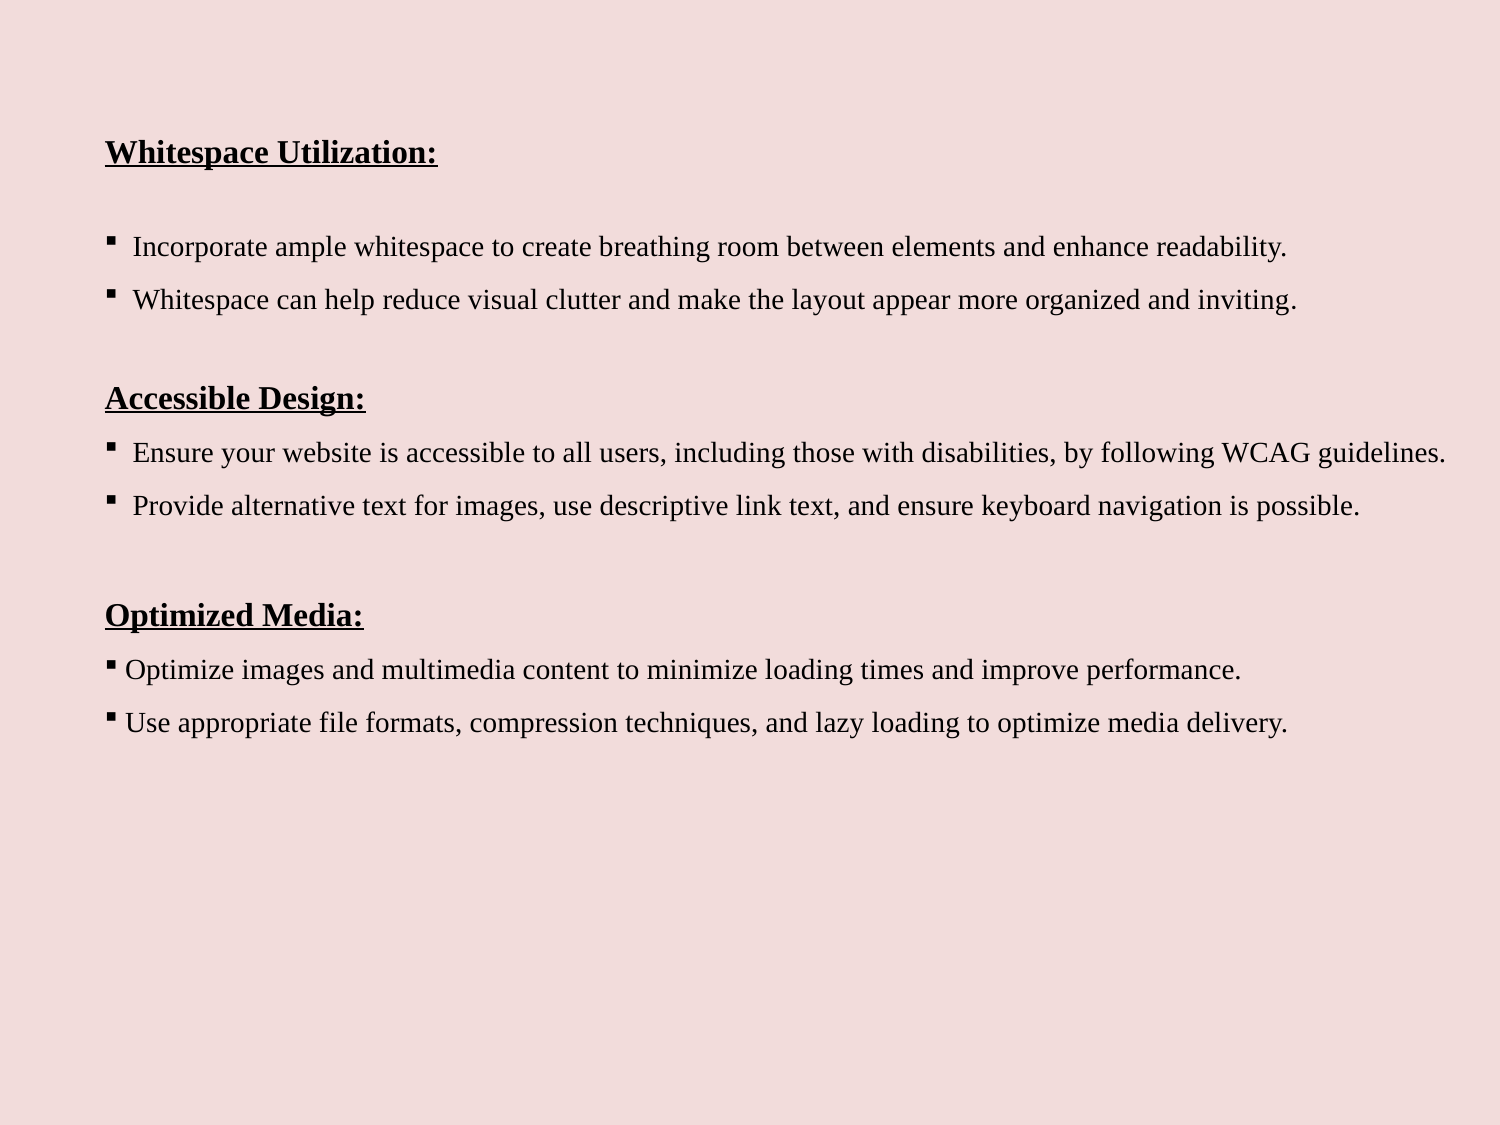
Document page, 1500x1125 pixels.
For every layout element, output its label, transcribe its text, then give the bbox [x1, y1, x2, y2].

text_box Whitespace Utilization: Incorporate ample whitespace to create breathing room between elements and enhance readability. Whitespace can help reduce visual clutter and make the layout appear more organized and inviting. Accessible Design: Ensure your website is accessible to all users, including those with disabilities, by following WCAG guidelines. Provide alternative text for images, use descriptive link text, and ensure keyboard navigation is possible. Optimized Media: Optimize images and multimedia content to minimize loading times and improve performance. Use appropriate file formats, compression techniques, and lazy loading to optimize media delivery. [89, 95, 1464, 1125]
